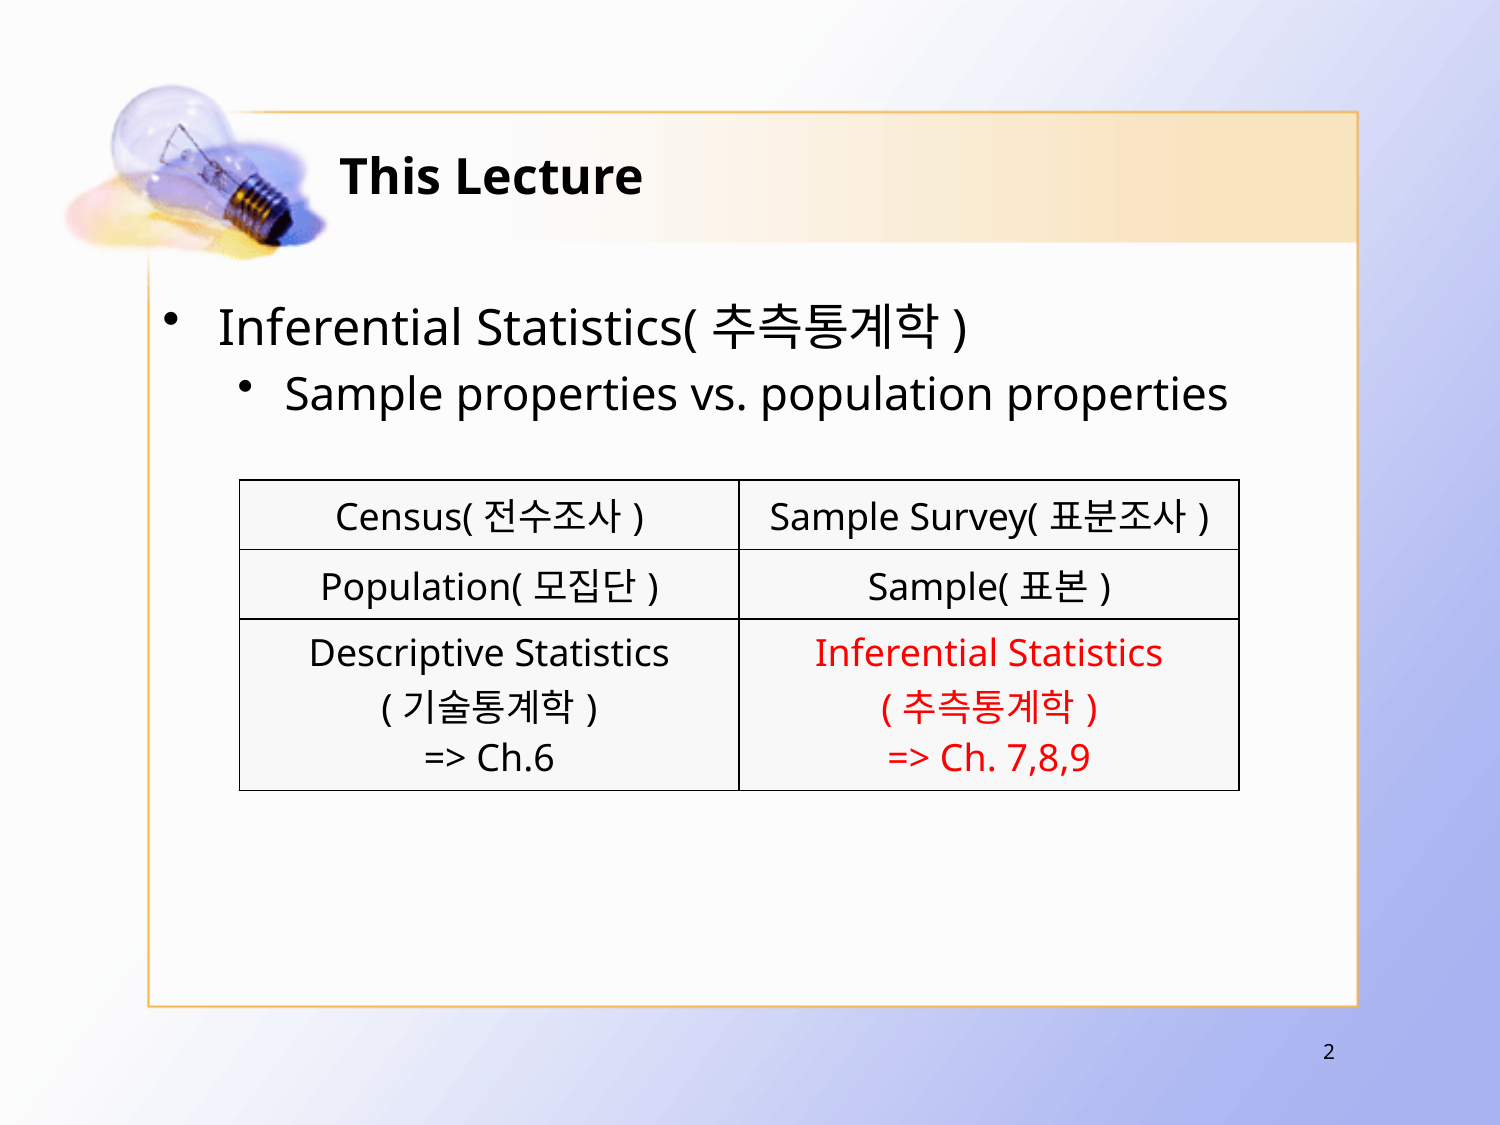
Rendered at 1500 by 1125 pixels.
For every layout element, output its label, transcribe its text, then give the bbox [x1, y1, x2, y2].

list Inferential Statistics(추측통계학) Sample properties vs. population properties [147, 287, 1436, 976]
picture [0, 0, 1500, 1125]
table_cell Descriptive Statistics (기술통계학) => Ch.6 [240, 620, 738, 790]
table_cell Sample(표본) [740, 550, 1238, 618]
table_cell Inferential Statistics (추측통계학) => Ch. 7,8,9 [740, 620, 1238, 790]
table_cell Population(모집단) [240, 550, 738, 618]
table_header Sample Survey(표분조사) [740, 481, 1238, 549]
title This Lecture [324, 134, 1275, 222]
slide_number 2 [1237, 1025, 1350, 1075]
table_header Census(전수조사) [240, 481, 738, 549]
